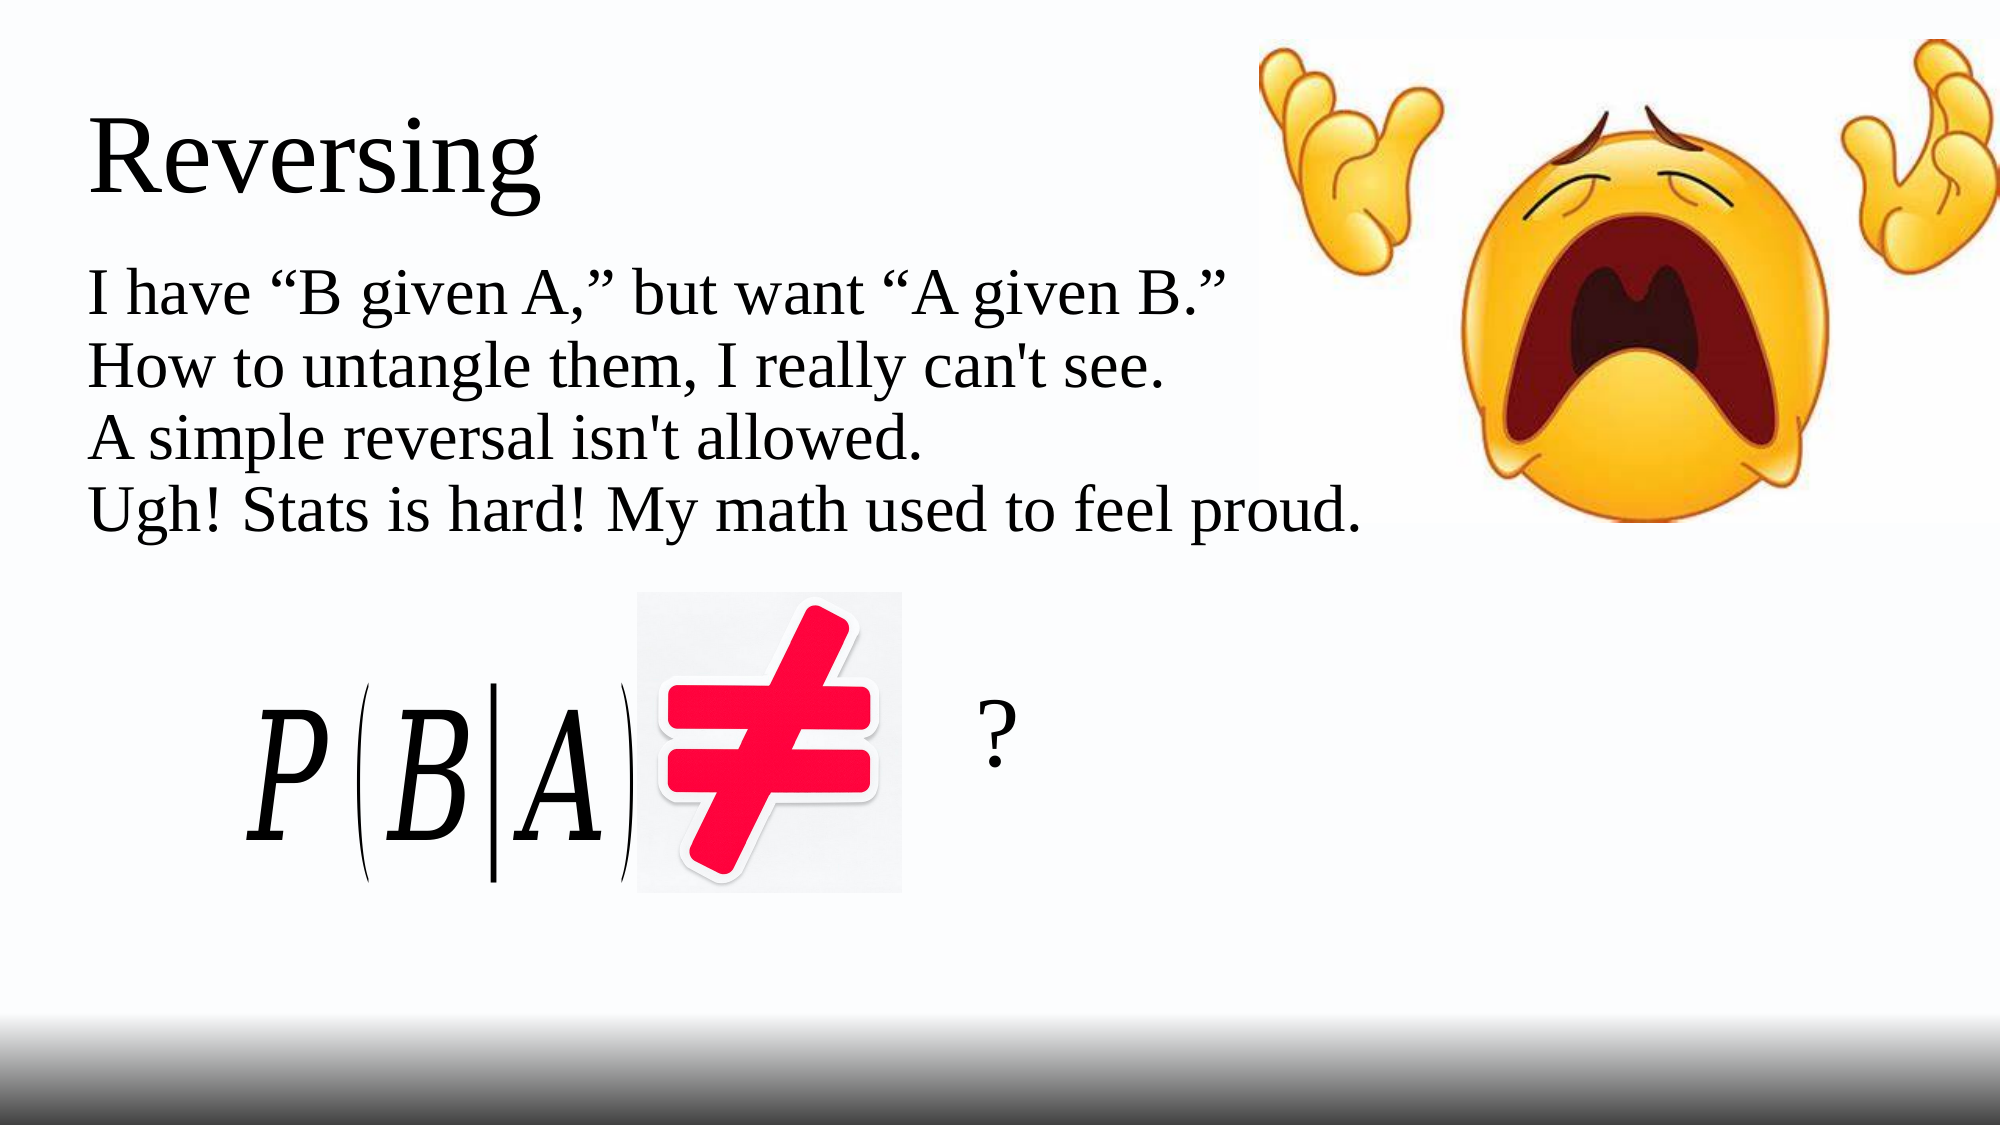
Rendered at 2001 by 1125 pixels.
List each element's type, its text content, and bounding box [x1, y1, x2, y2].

text_box I have “B given A,” but want “A given B.” How to untangle them, I really can't see. A simple reversal isn't allowed. Ugh! Stats is hard! My math used to feel proud. [72, 250, 1642, 636]
picture [1259, 39, 2000, 523]
title Reversing [72, 61, 1259, 250]
picture [637, 592, 902, 893]
